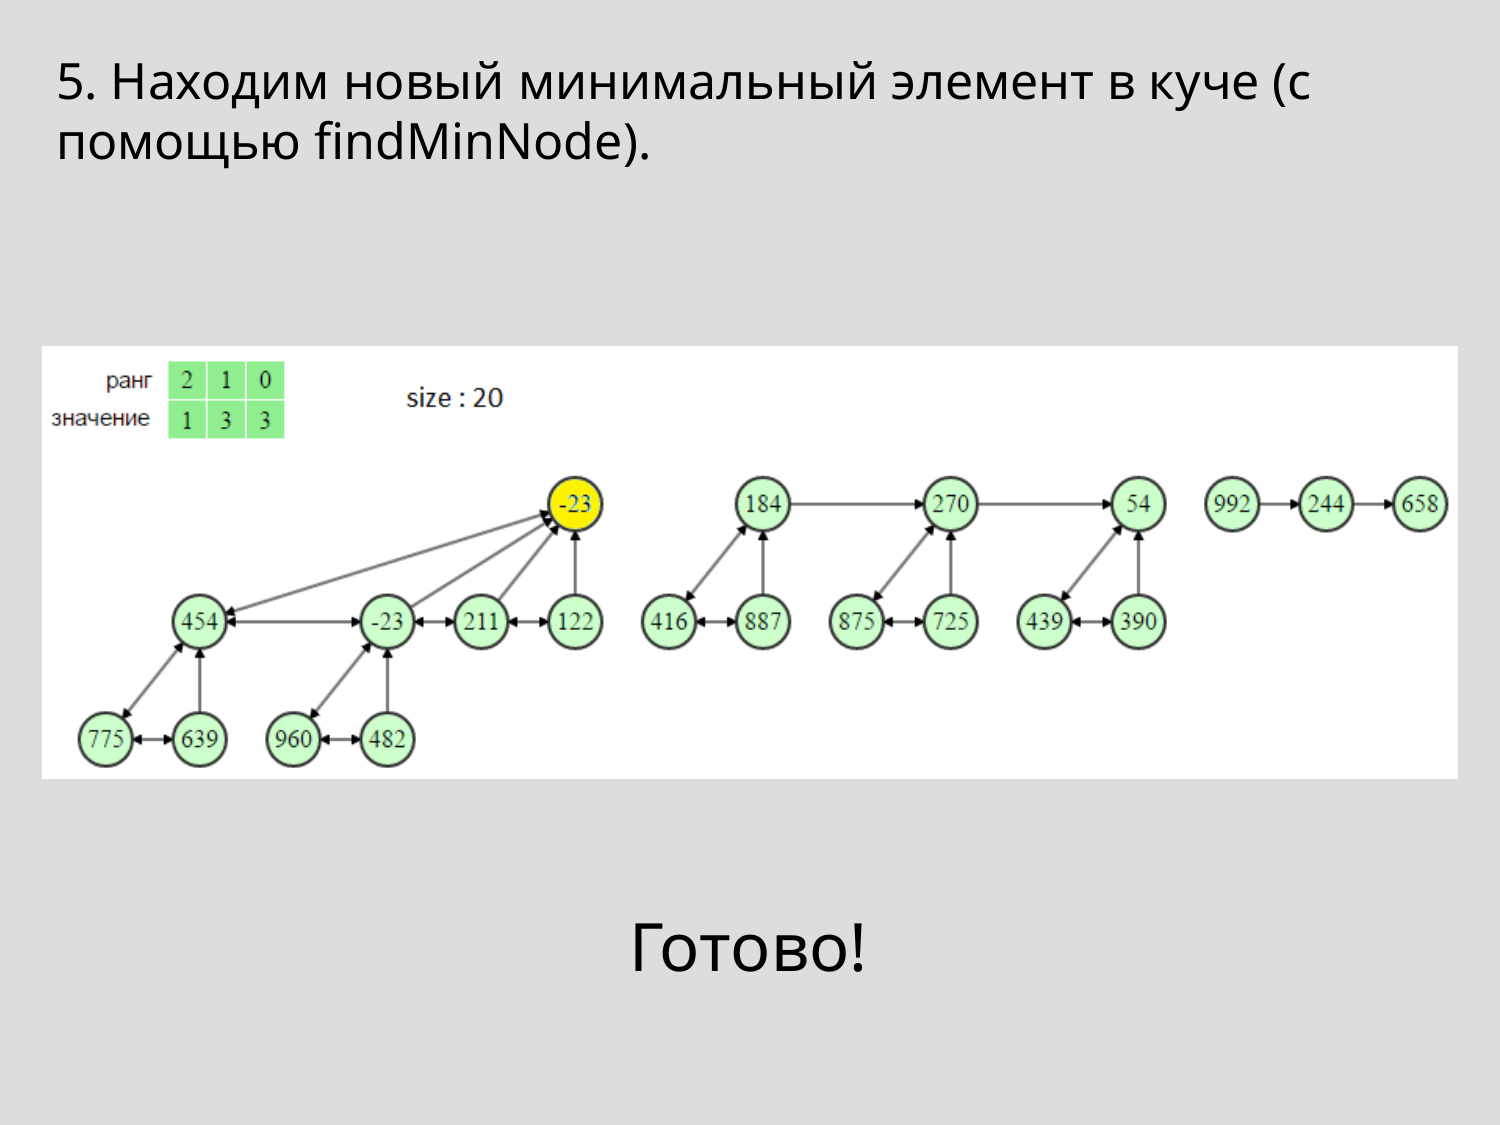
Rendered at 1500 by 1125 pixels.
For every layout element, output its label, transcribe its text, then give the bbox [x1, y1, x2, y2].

text_box Готово! [615, 897, 884, 993]
picture [42, 346, 1458, 779]
text_box 5. Находим новый минимальный элемент в куче (с помощью findMinNode). [41, 42, 1457, 178]
